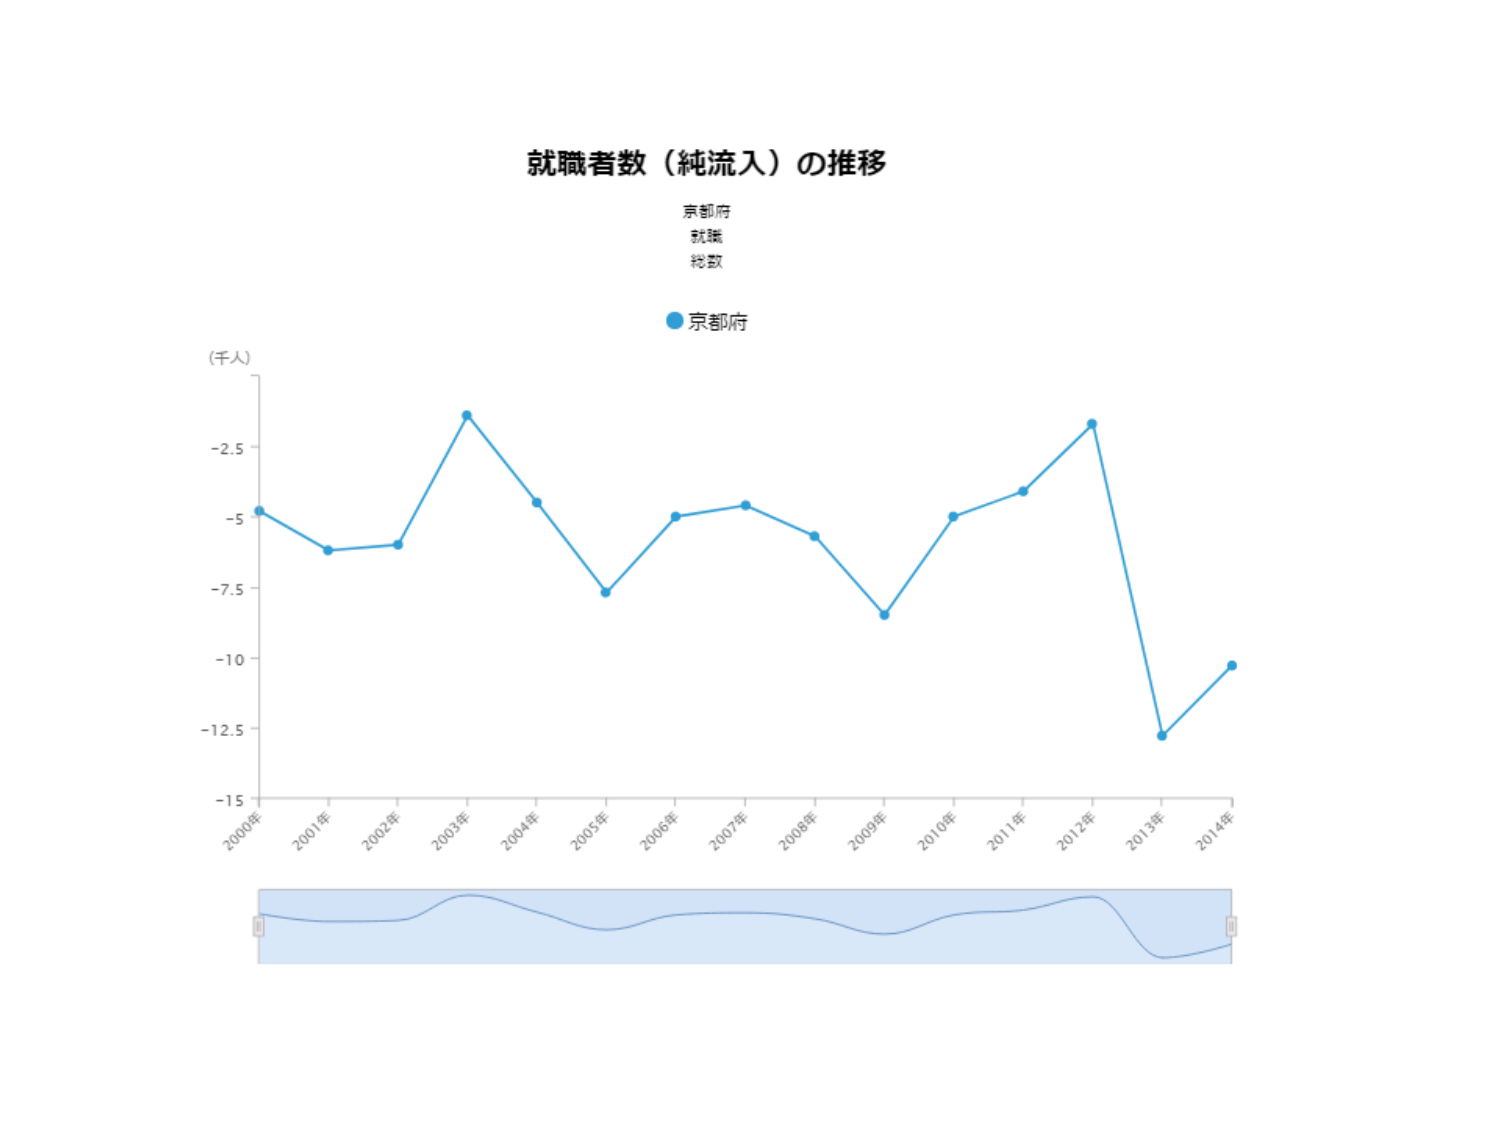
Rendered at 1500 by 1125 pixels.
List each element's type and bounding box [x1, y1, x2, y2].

picture [159, 117, 1322, 988]
